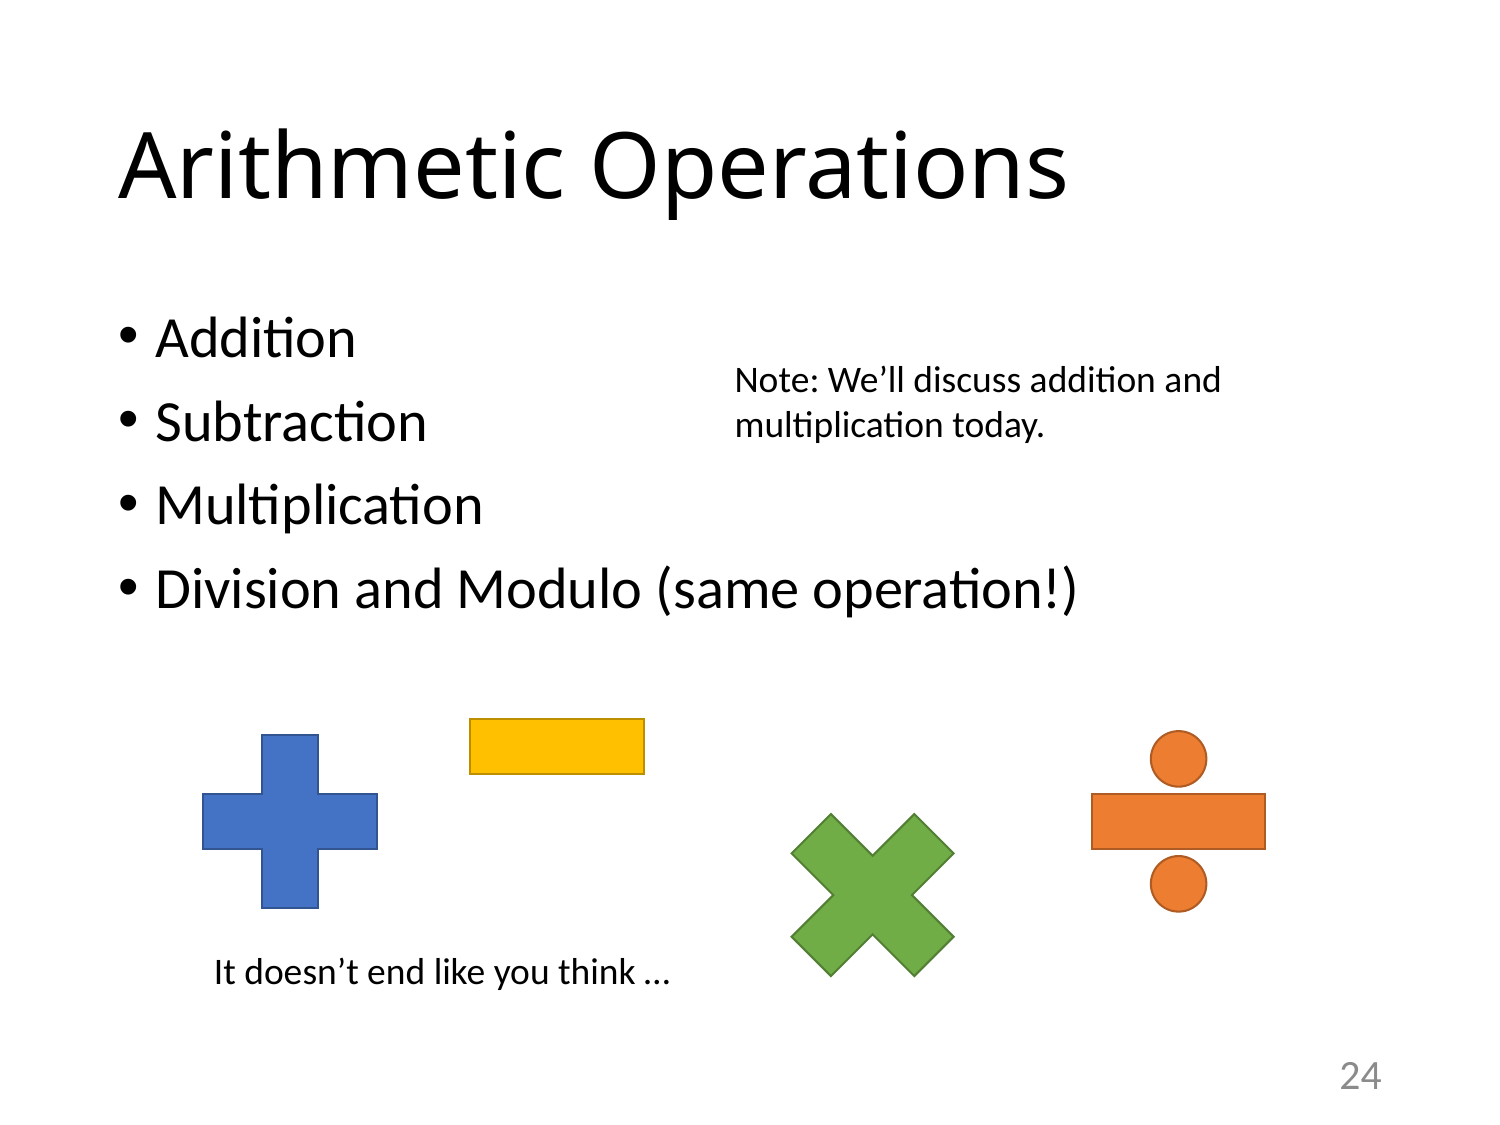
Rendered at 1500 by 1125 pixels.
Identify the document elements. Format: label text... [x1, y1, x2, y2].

text_box Note: We’ll discuss addition and multiplication today. [719, 347, 1262, 453]
text_box [1149, 855, 1208, 913]
text_box [202, 734, 378, 909]
slide_number 24 [1296, 1042, 1397, 1103]
title Arithmetic Operations [103, 59, 1397, 278]
list Addition Subtraction Multiplication Division and Modulo (same operation!) [103, 299, 1397, 1014]
text_box [1091, 793, 1266, 850]
text_box [1149, 730, 1208, 788]
text_box [790, 812, 956, 978]
text_box [469, 718, 645, 775]
text_box It doesn’t end like you think … [199, 939, 686, 1000]
